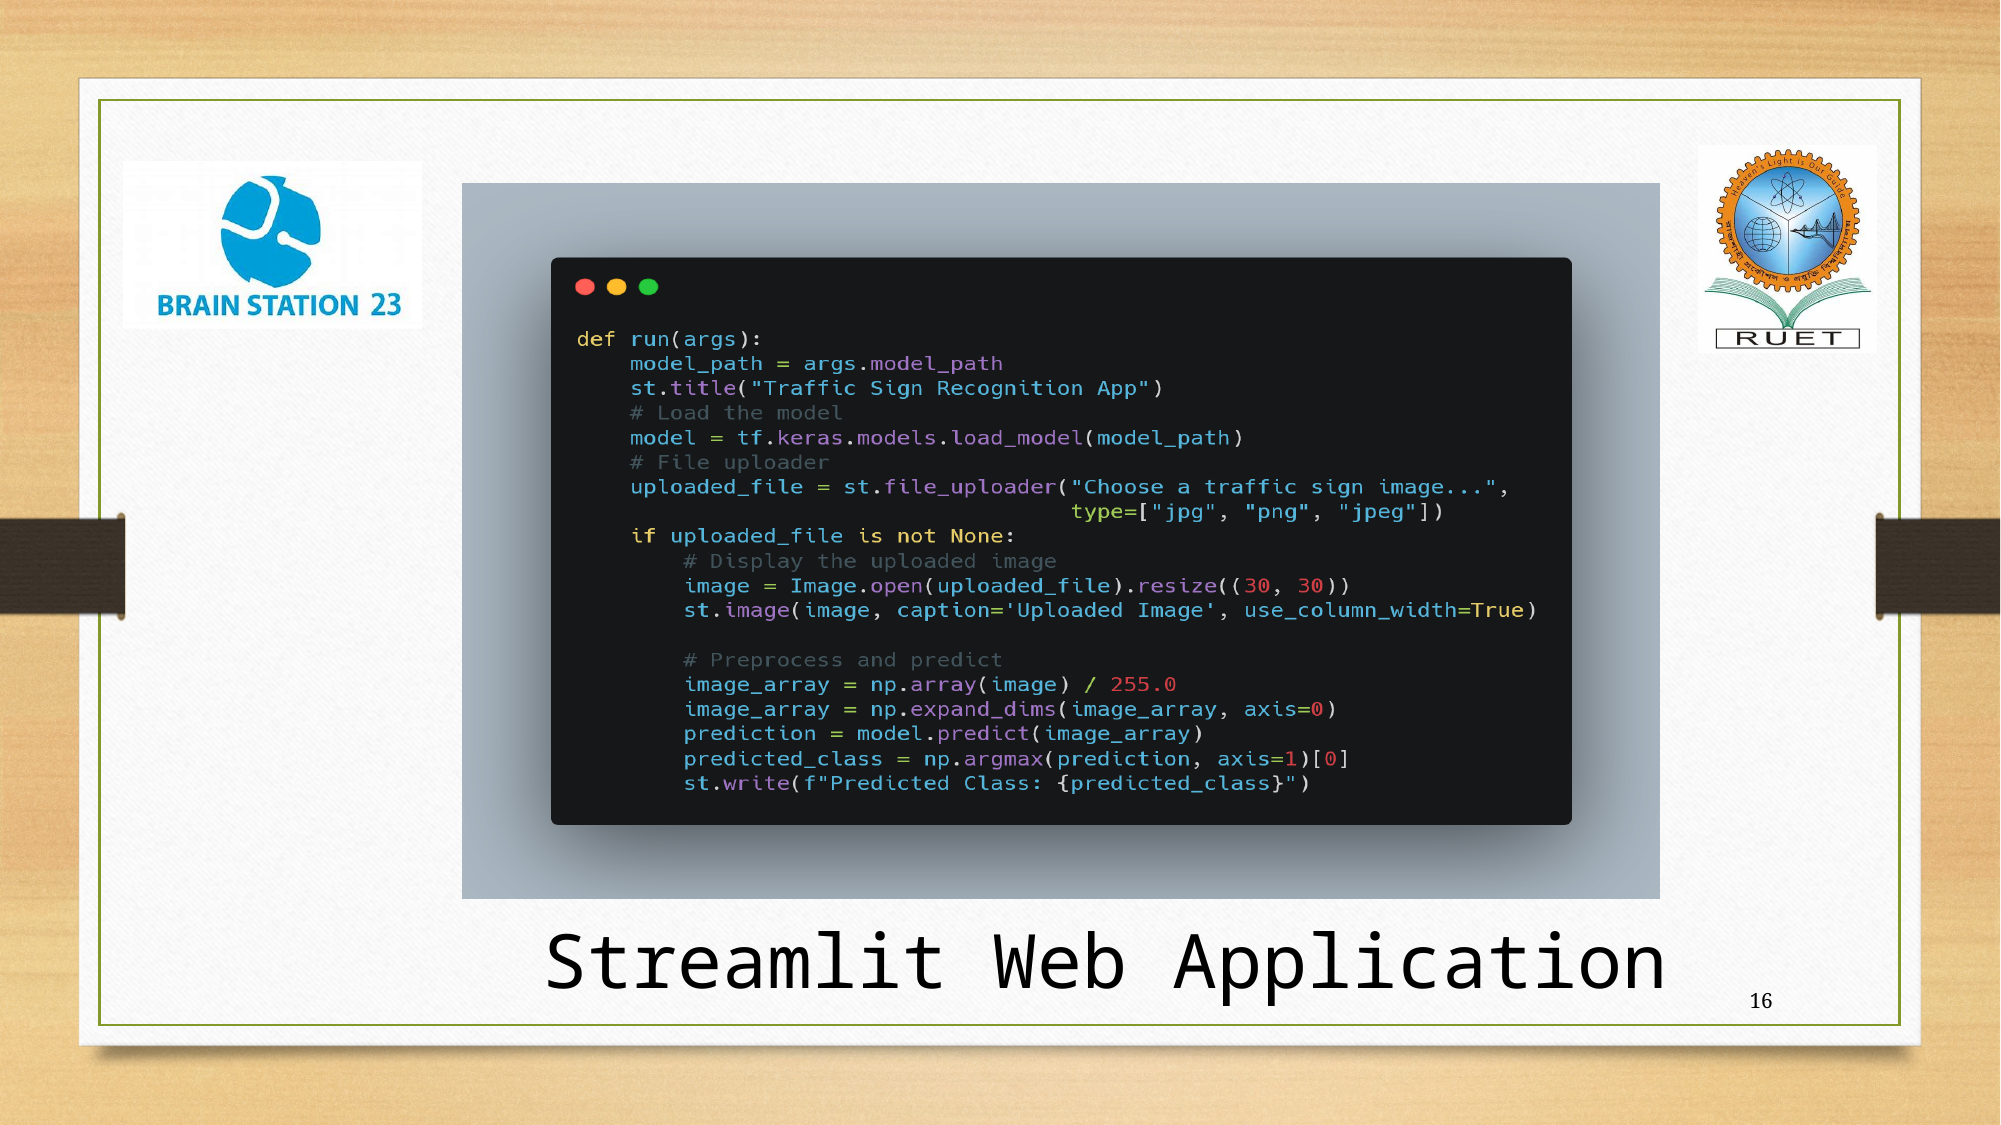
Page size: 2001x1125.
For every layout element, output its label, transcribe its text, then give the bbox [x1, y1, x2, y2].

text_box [123, 145, 1877, 354]
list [462, 354, 1660, 899]
title Streamlit Web Application [527, 875, 1766, 1043]
slide_number 16 [1698, 979, 1788, 1025]
picture [0, 0, 2001, 1125]
